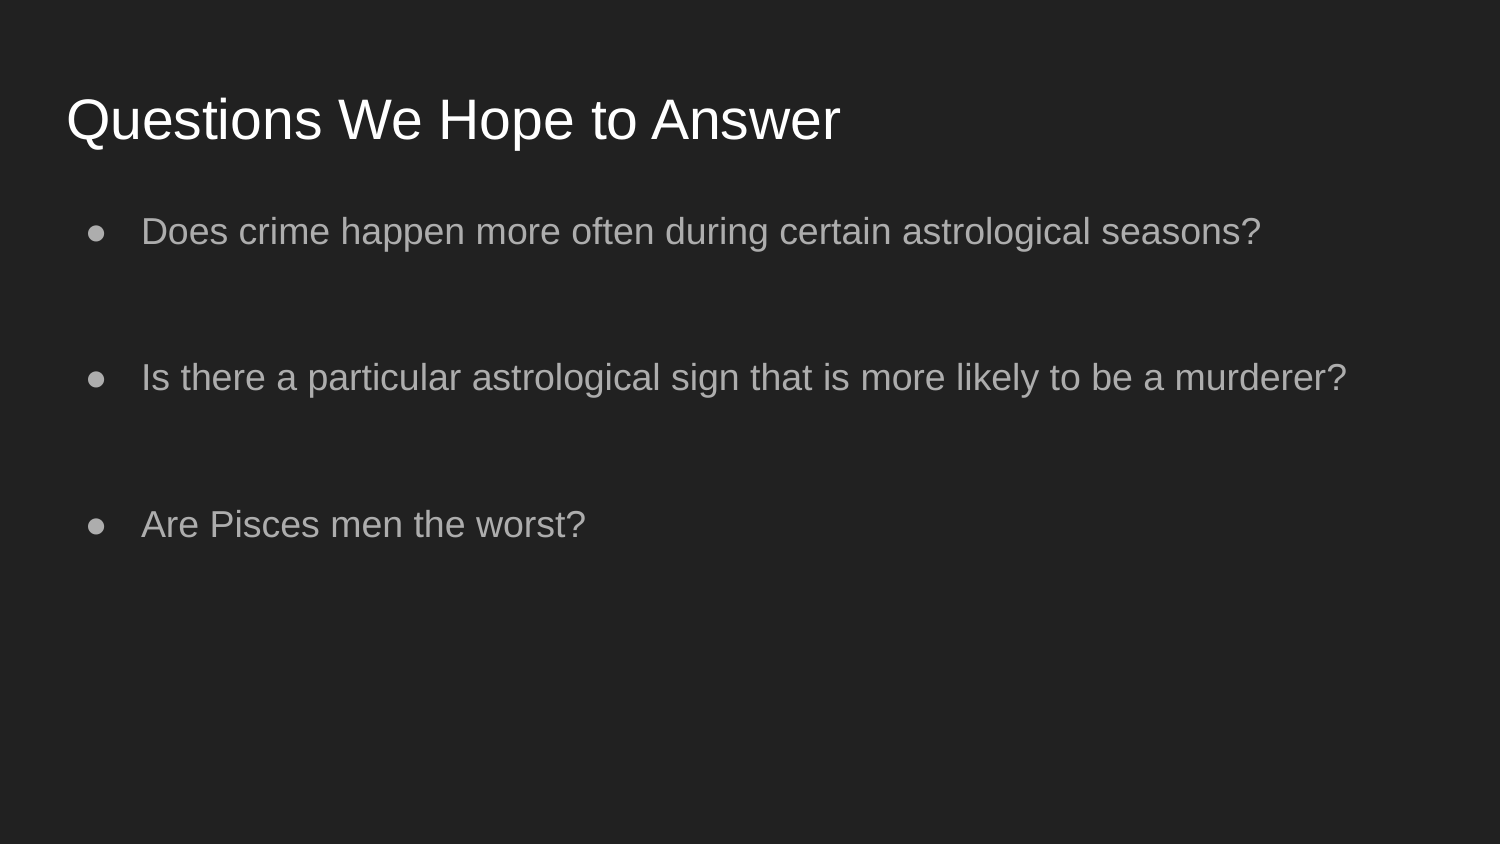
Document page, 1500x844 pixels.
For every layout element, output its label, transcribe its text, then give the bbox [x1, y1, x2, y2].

title Questions We Hope to Answer [51, 72, 1449, 167]
list Does crime happen more often during certain astrological seasons? Is there a particular astrological sign that is more likely to be a murderer? Are Pisces men the worst? [51, 189, 1449, 750]
